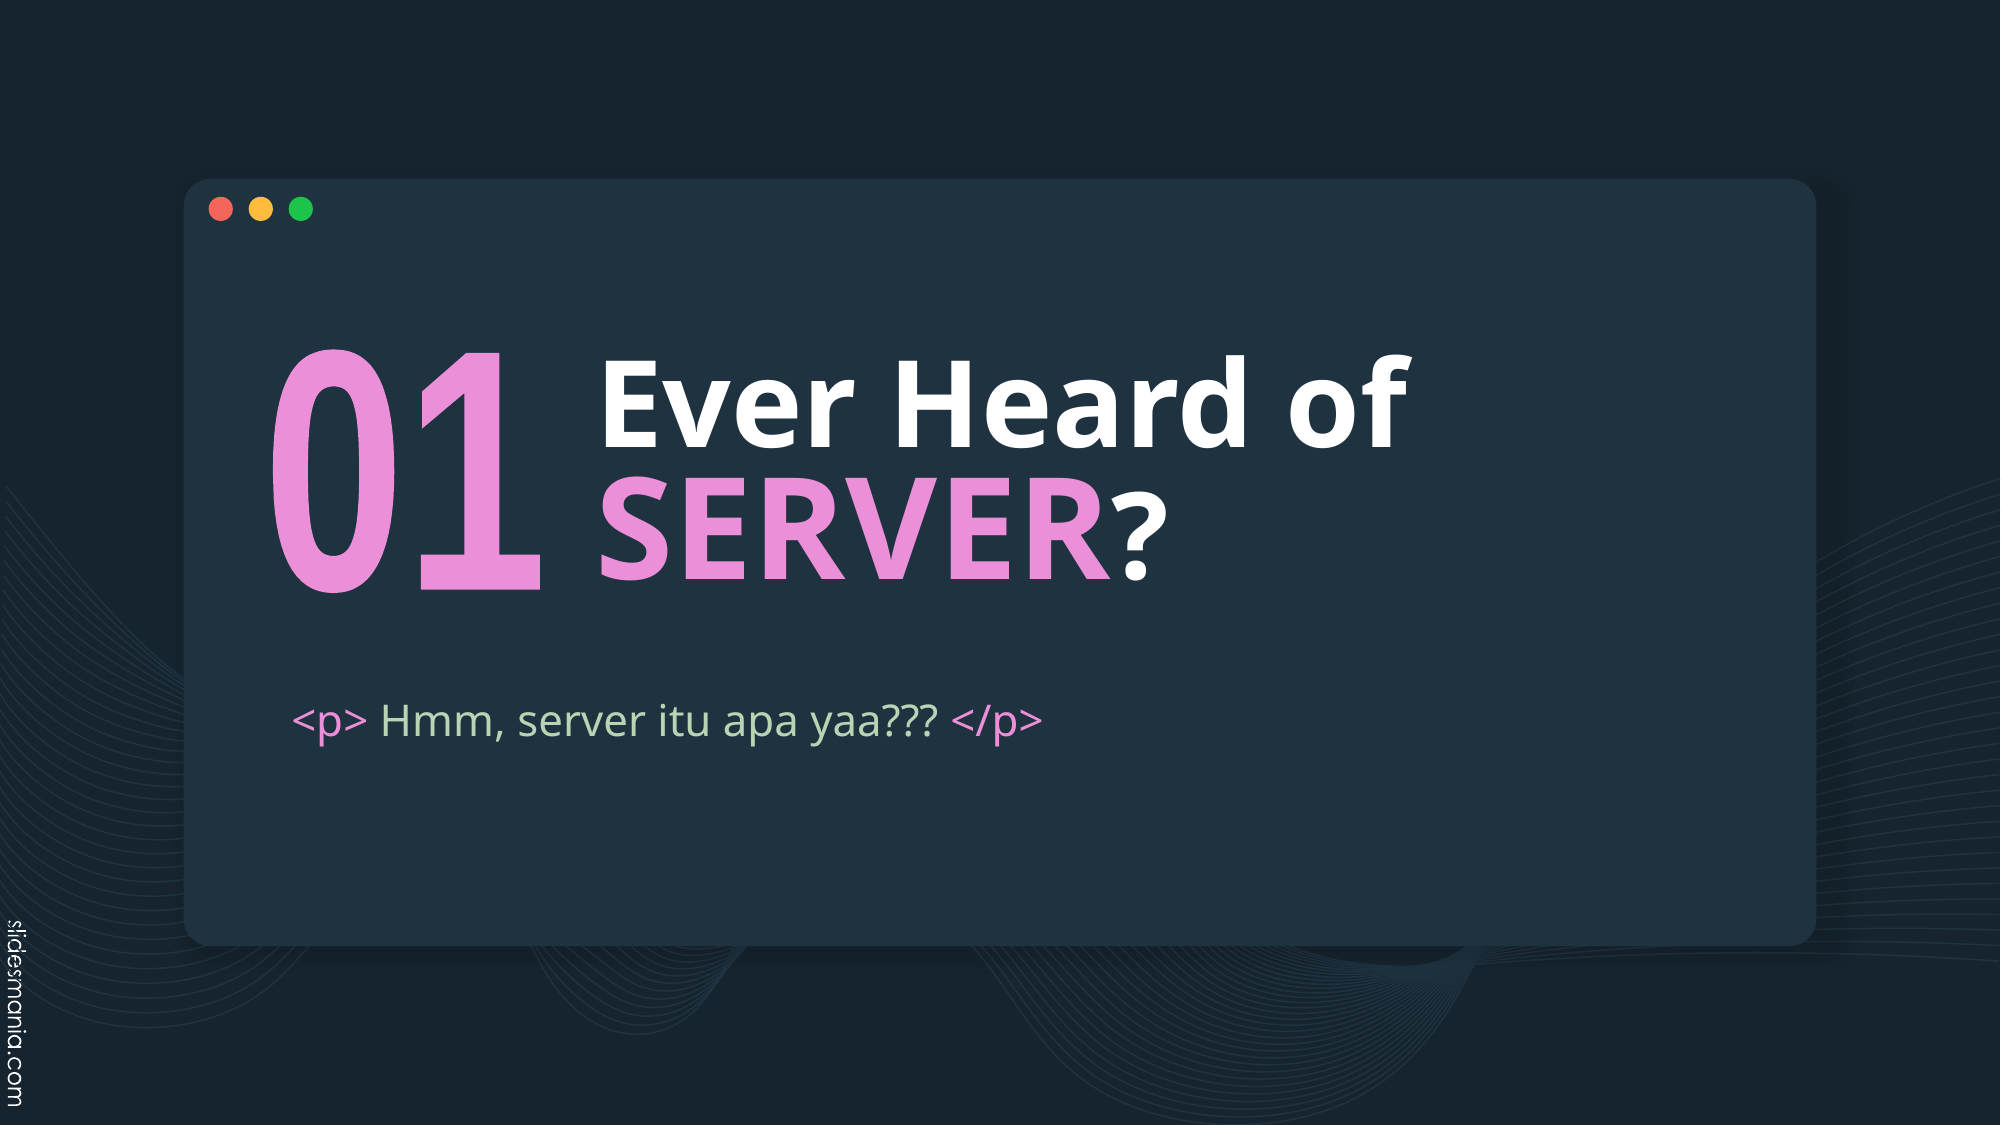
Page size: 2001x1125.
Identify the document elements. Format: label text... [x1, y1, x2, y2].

title Ever Heard of SERVER? [575, 334, 1781, 594]
list <p> Hmm, server itu apa yaa??? </p> [271, 664, 1731, 791]
